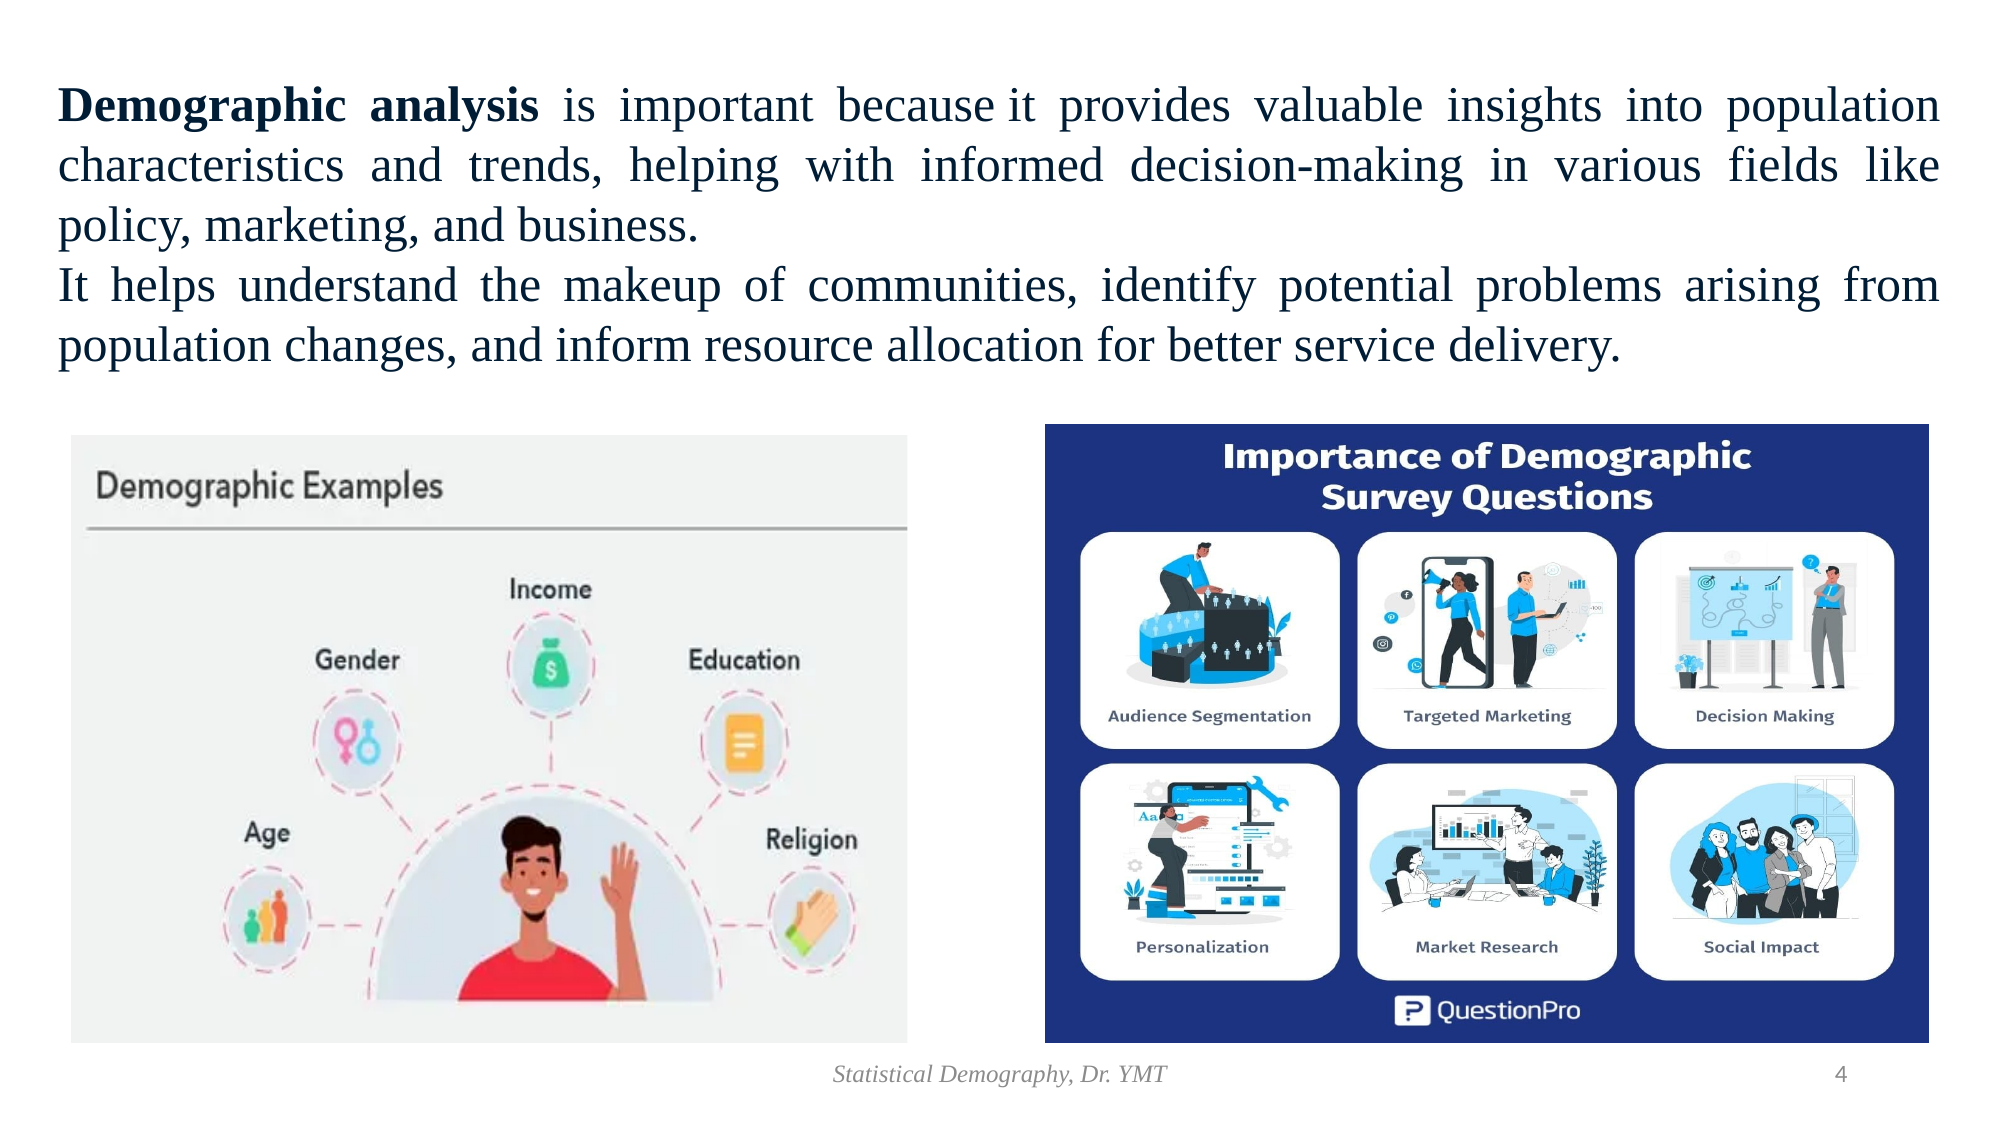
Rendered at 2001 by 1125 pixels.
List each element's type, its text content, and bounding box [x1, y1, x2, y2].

picture [71, 435, 908, 1043]
slide_number 4 [1412, 1043, 1863, 1103]
text_box Demographic analysis is important because it provides valuable insights into population characteristics and trends, helping with informed decision-making in various fields like policy, marketing, and business. It helps understand the makeup of communities, identify potential problems arising from population changes, and inform resource allocation for better service delivery. [43, 64, 1957, 379]
picture [1045, 424, 1929, 1043]
footer Statistical Demography, Dr. YMT [662, 1042, 1338, 1103]
